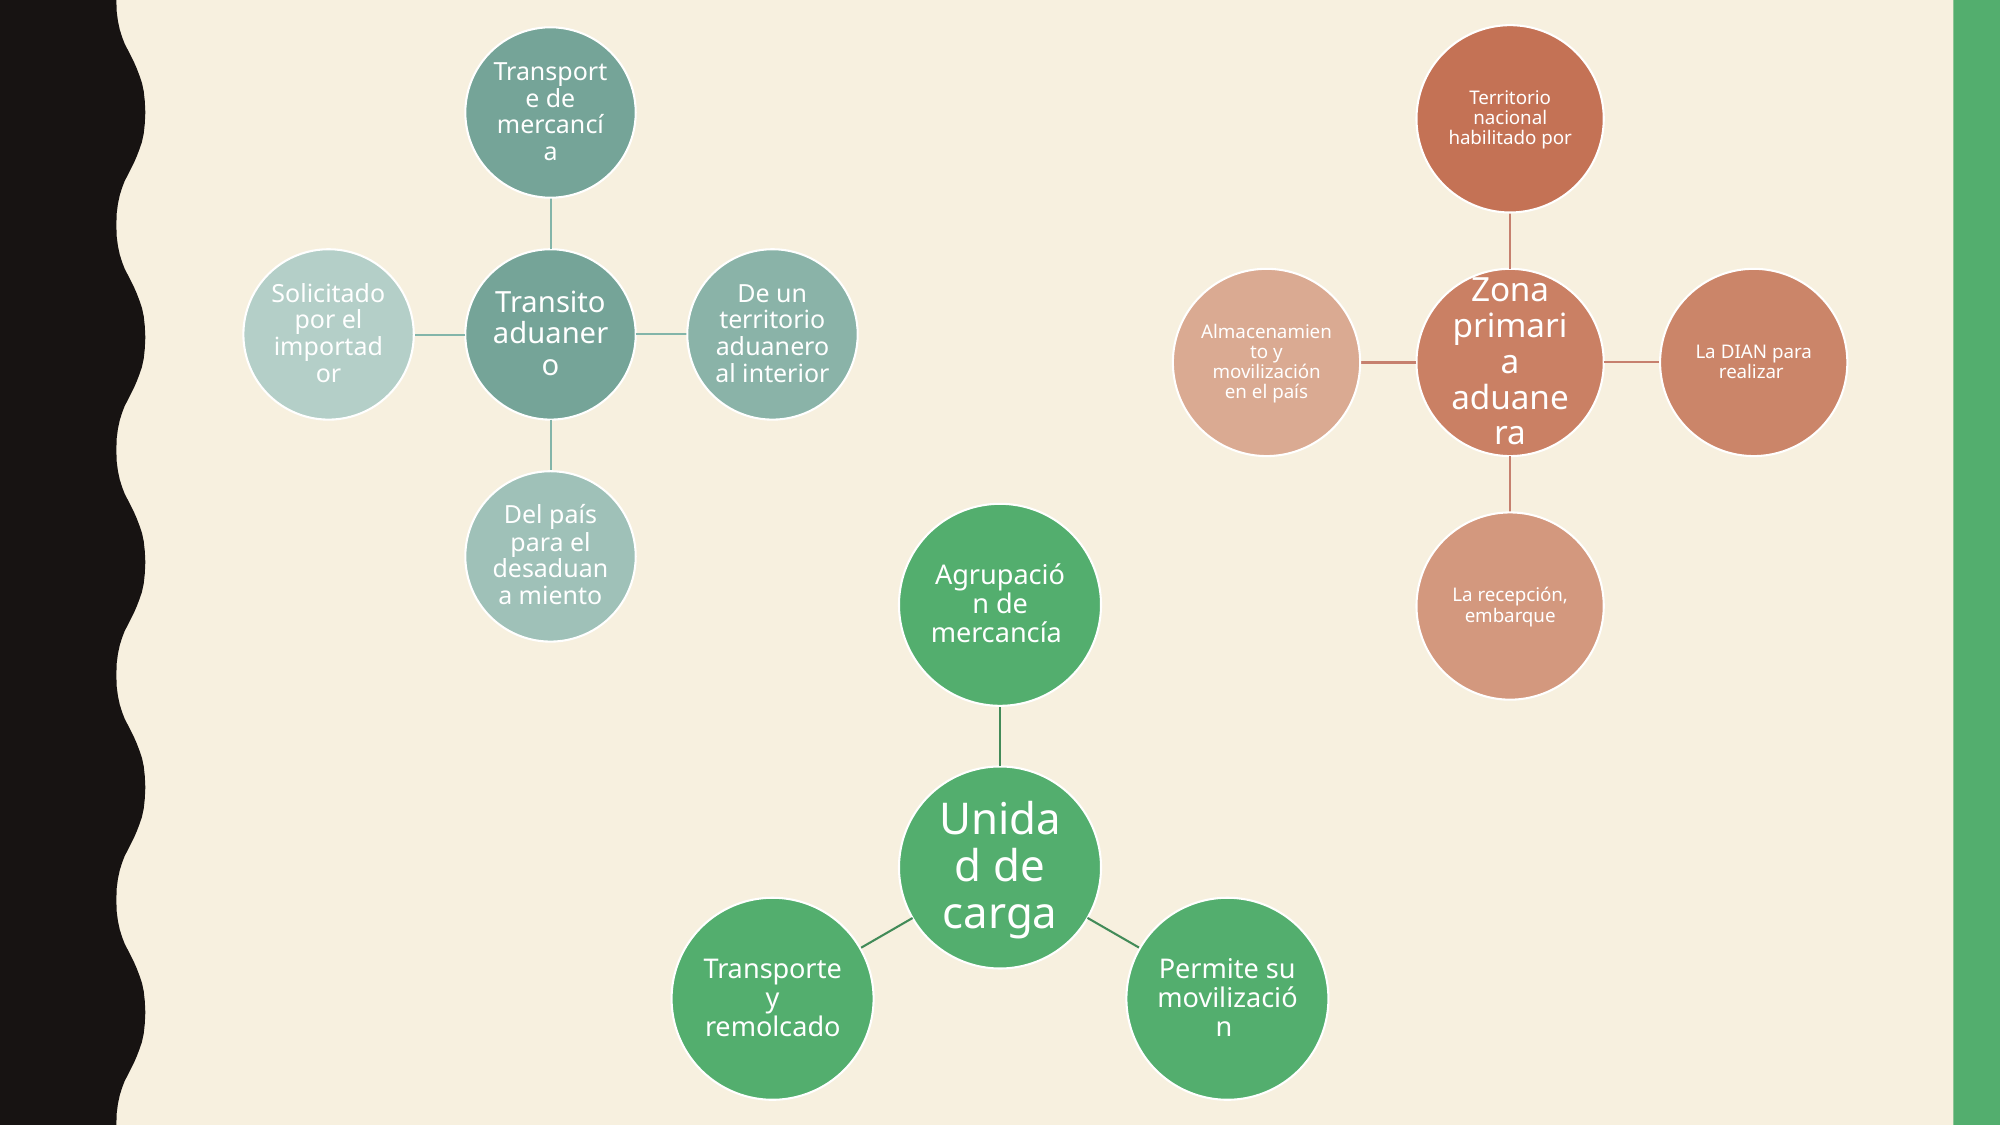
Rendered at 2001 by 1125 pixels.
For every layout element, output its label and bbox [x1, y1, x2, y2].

text_box [942, 24, 2000, 700]
text_box [0, 24, 942, 645]
text_box [463, 503, 1537, 1101]
